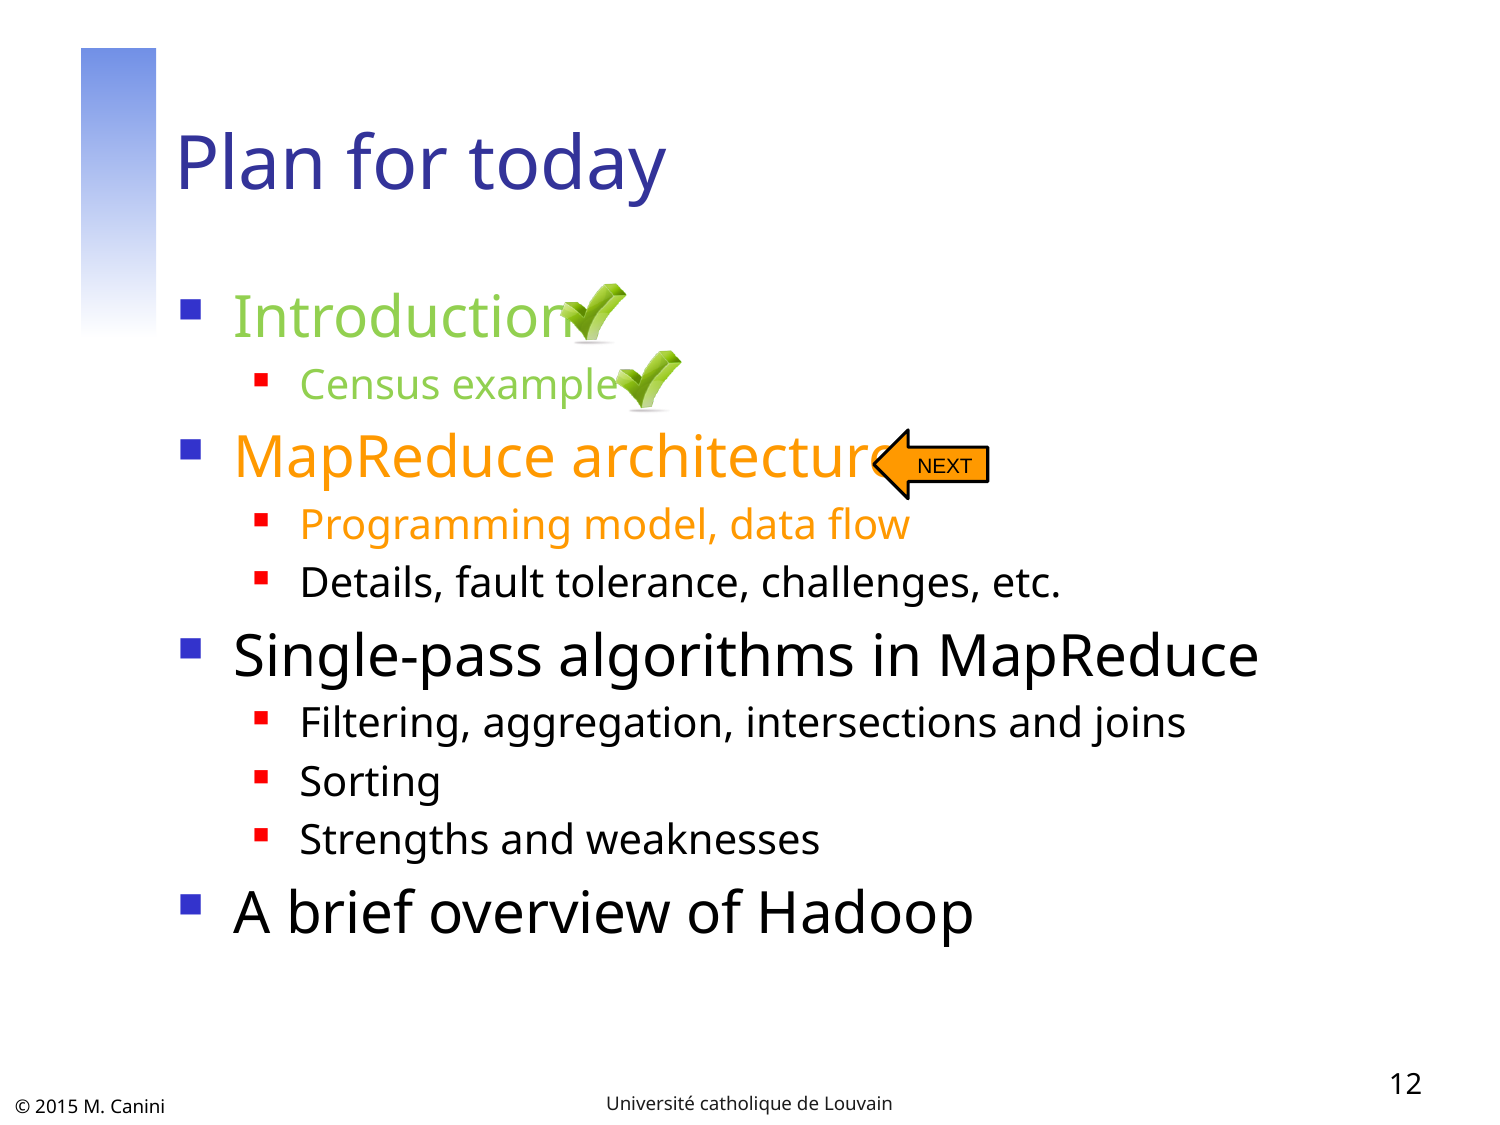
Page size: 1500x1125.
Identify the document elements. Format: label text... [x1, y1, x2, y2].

slide_number 12 [1124, 1037, 1438, 1113]
picture [550, 273, 688, 423]
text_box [873, 429, 989, 499]
footer Université catholique de Louvain [512, 1083, 987, 1125]
title Plan for today [158, 49, 1438, 213]
list Introduction Census example MapReduce architecture Programming model, data flow Details, fault tolerance, challenges, etc. Single-pass algorithms in MapReduce Filtering, aggregation, intersections and joins Sorting Strengths and weaknesses A brief overview of Hadoop [162, 271, 1438, 1028]
